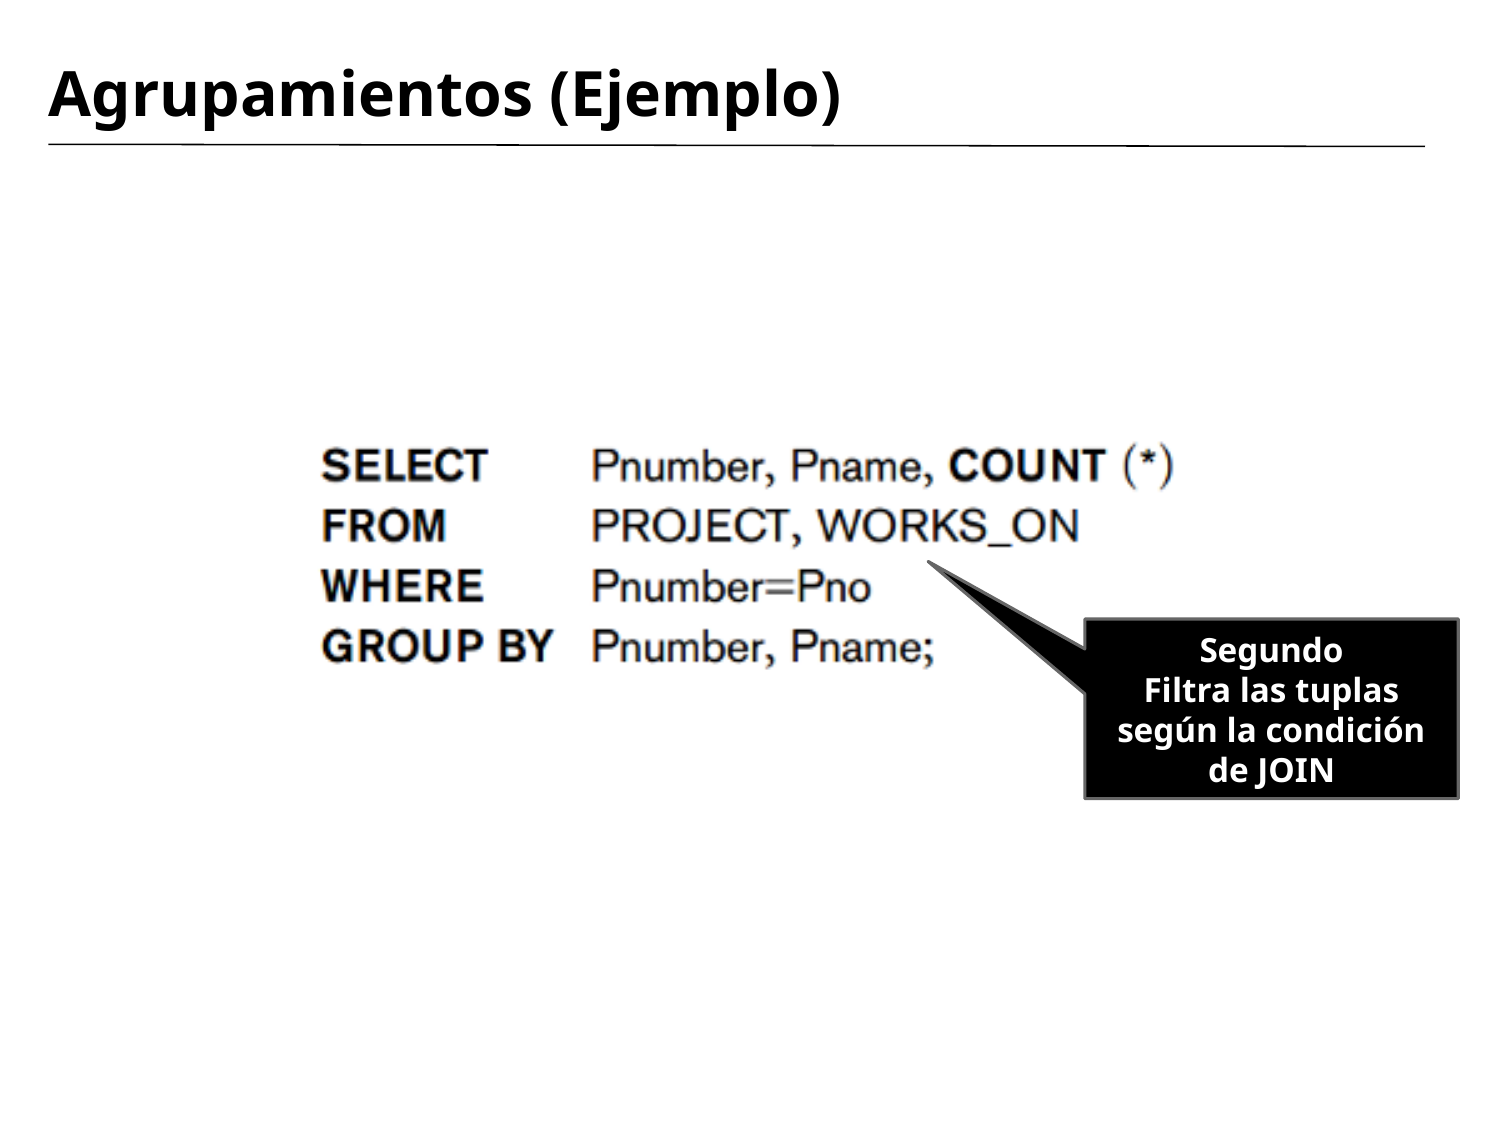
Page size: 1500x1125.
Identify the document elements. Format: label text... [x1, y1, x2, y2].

text_box Segundo Filtra las tuplas según la condición de JOIN [1084, 619, 1459, 799]
picture [309, 424, 1191, 700]
title Agrupamientos (Ejemplo) [33, 32, 1384, 145]
